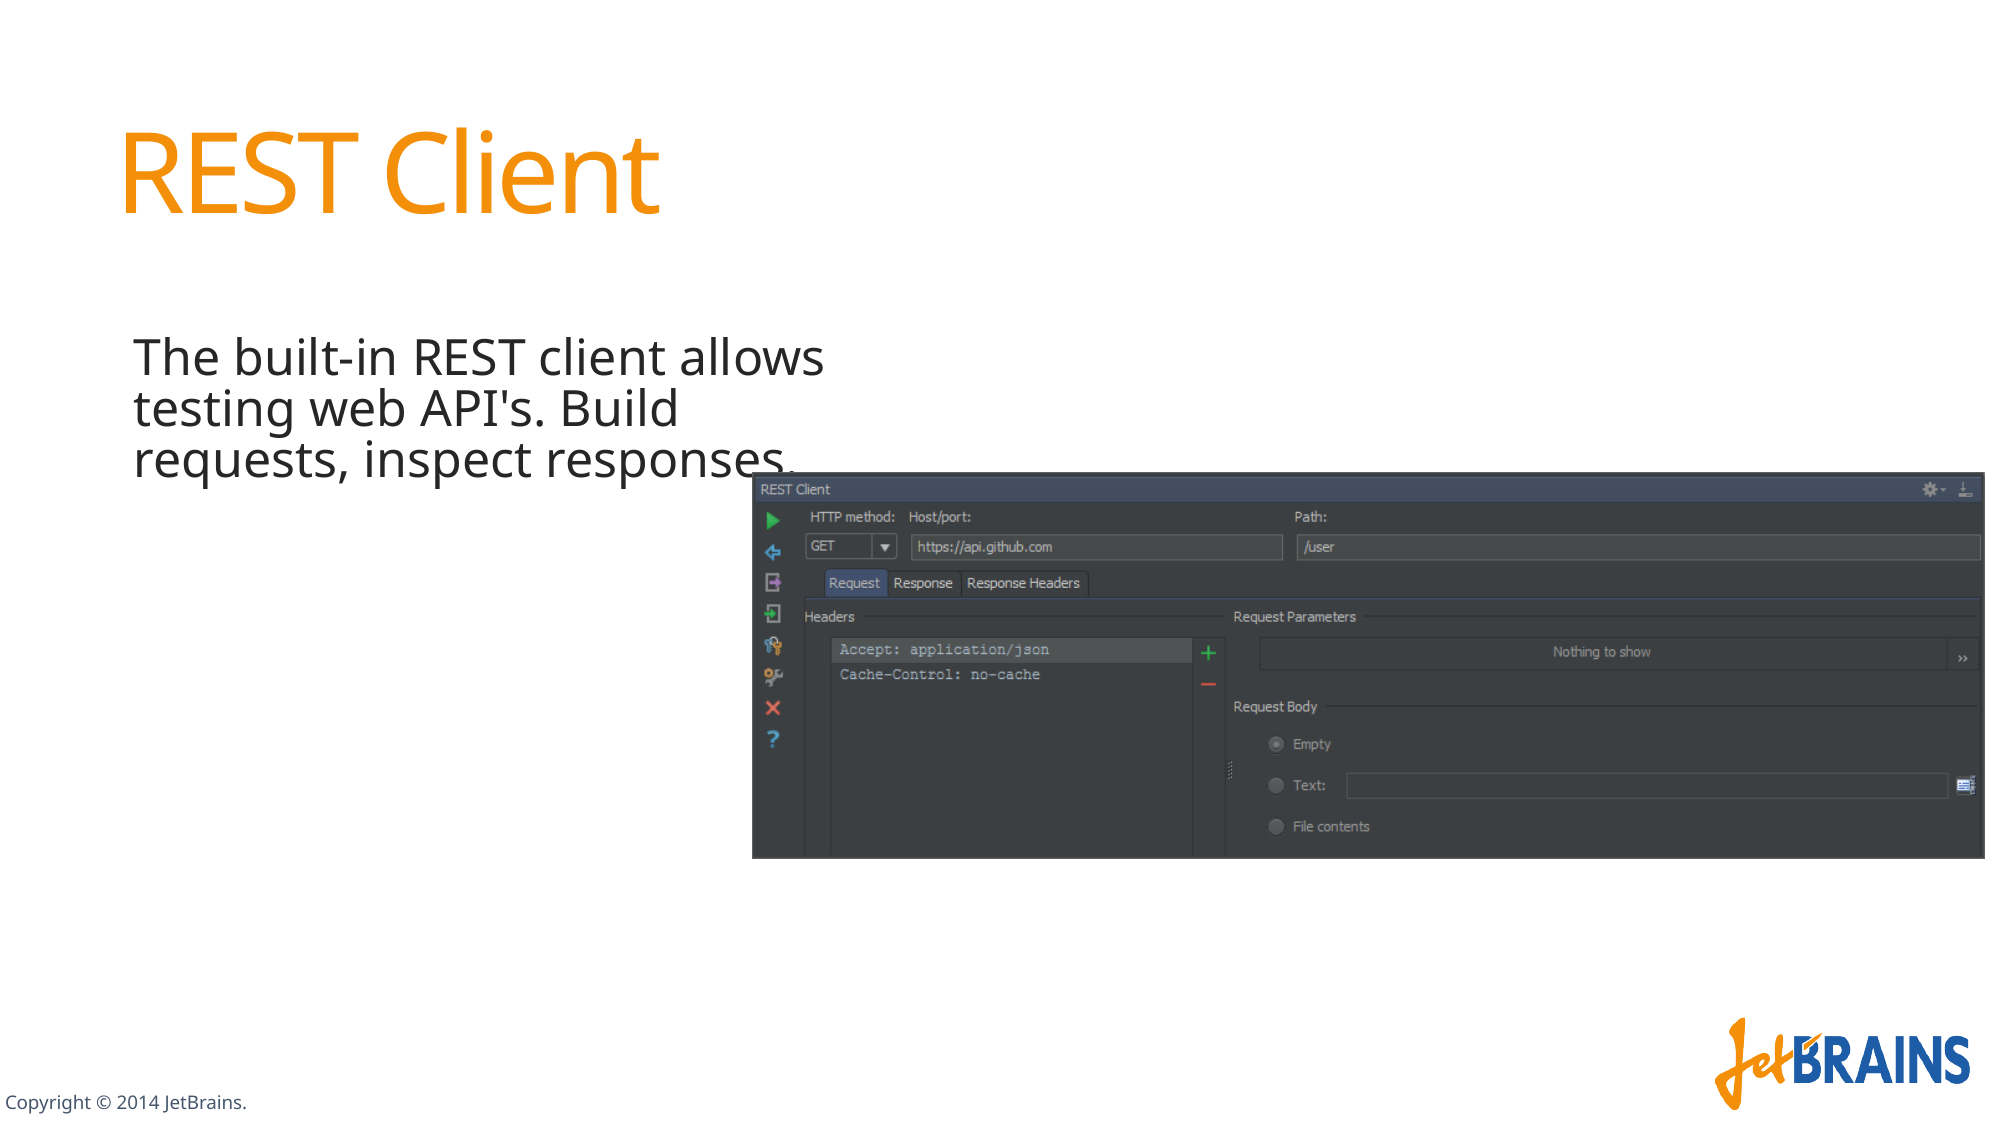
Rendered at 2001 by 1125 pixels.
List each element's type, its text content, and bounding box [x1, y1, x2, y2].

picture [752, 472, 1985, 859]
list The built-in REST client allows testing web API's. Build requests, inspect responses. [110, 327, 877, 947]
picture [1715, 1014, 1972, 1113]
title REST Client [107, 54, 1876, 304]
